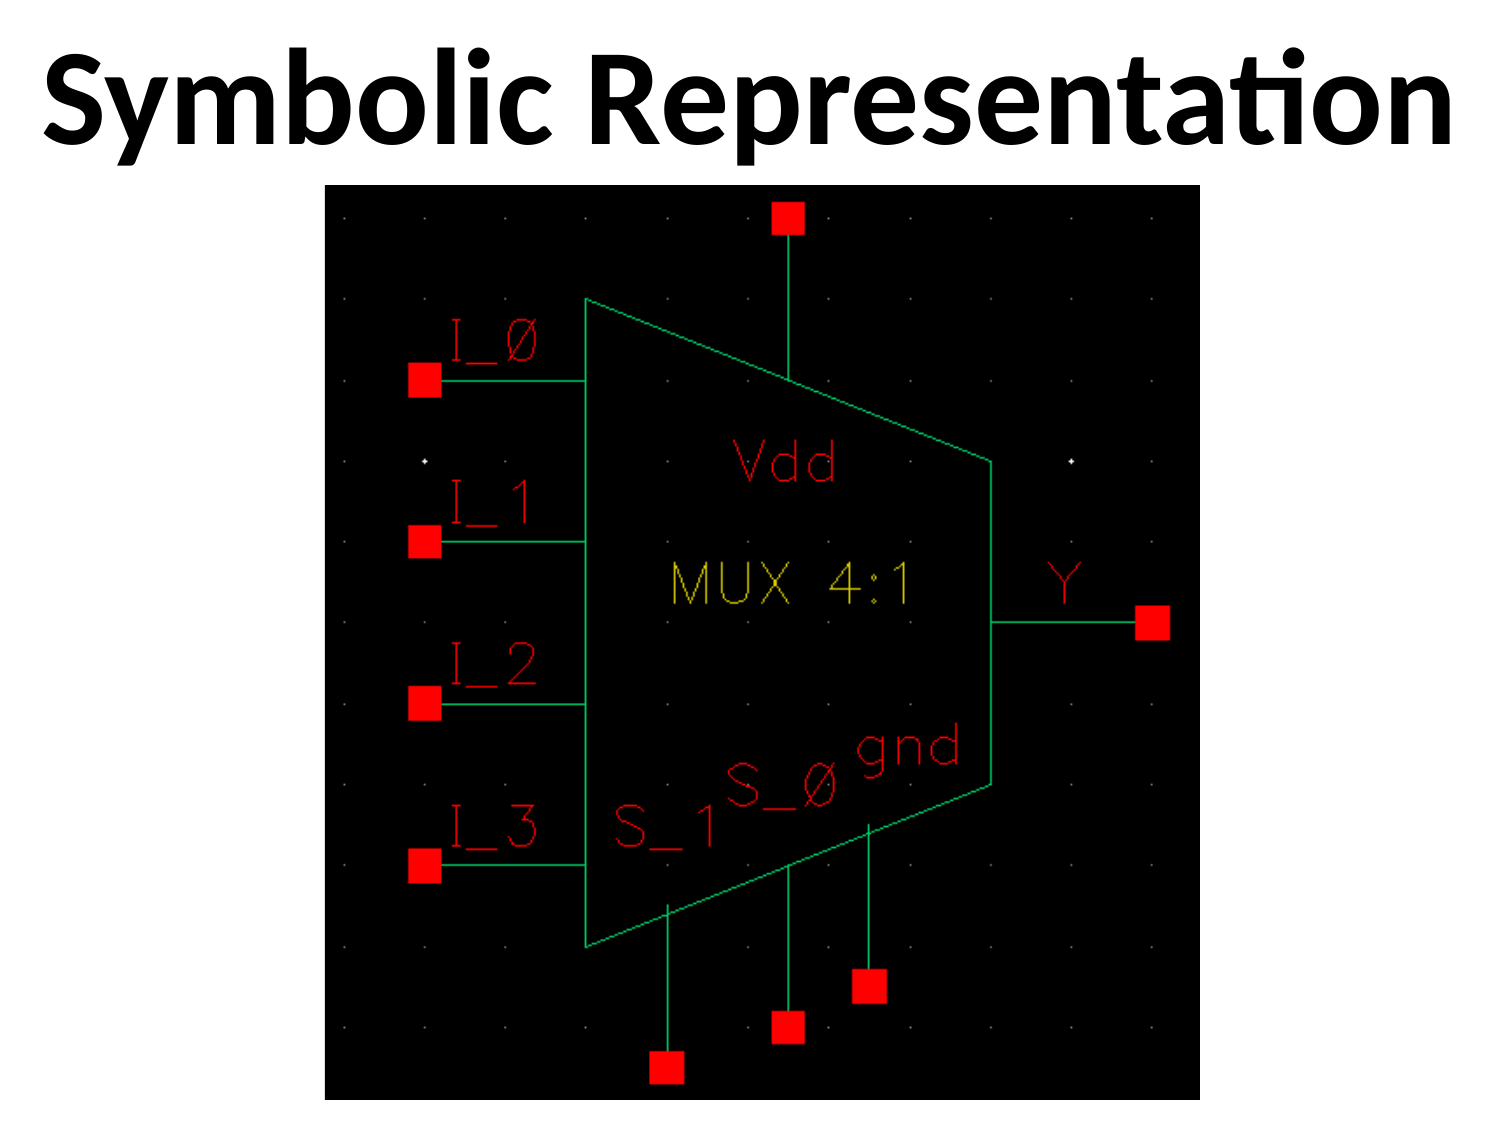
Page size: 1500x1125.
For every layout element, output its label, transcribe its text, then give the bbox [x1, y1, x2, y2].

picture [324, 184, 1201, 1101]
text_box Symbolic Representation [0, 0, 1500, 180]
